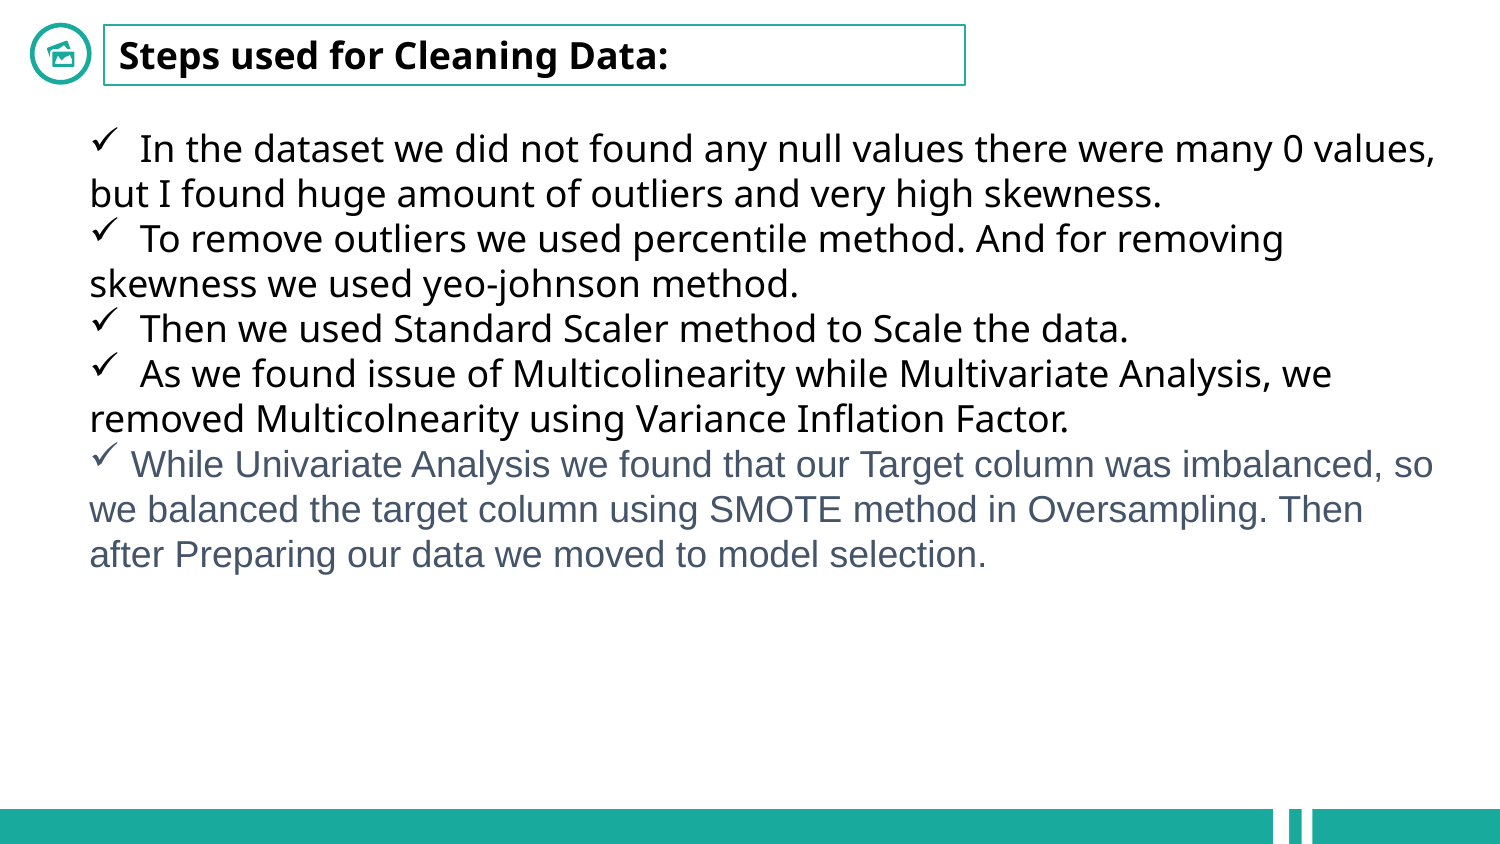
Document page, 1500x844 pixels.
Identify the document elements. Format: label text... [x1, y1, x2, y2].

text_box Steps used for Cleaning Data: [103, 25, 965, 85]
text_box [32, 25, 90, 83]
text_box [0, 808, 1272, 844]
text_box [1313, 808, 1500, 844]
text_box [1290, 808, 1301, 844]
text_box [1272, 808, 1290, 844]
text_box In the dataset we did not found any null values there were many 0 values, but I found huge amount of outliers and very high skewness. To remove outliers we used percentile method. And for removing skewness we used yeo-johnson method. Then we used Standard Scaler method to Scale the data. As we found issue of Multicolinearity while Multivariate Analysis, we removed Multicolnearity using Variance Inflation Factor. While Univariate Analysis we found that our Target column was imbalanced, so we balanced the target column using SMOTE method in Oversampling. Then after Preparing our data we moved to model selection. [89, 124, 1442, 575]
text_box [1301, 808, 1313, 844]
